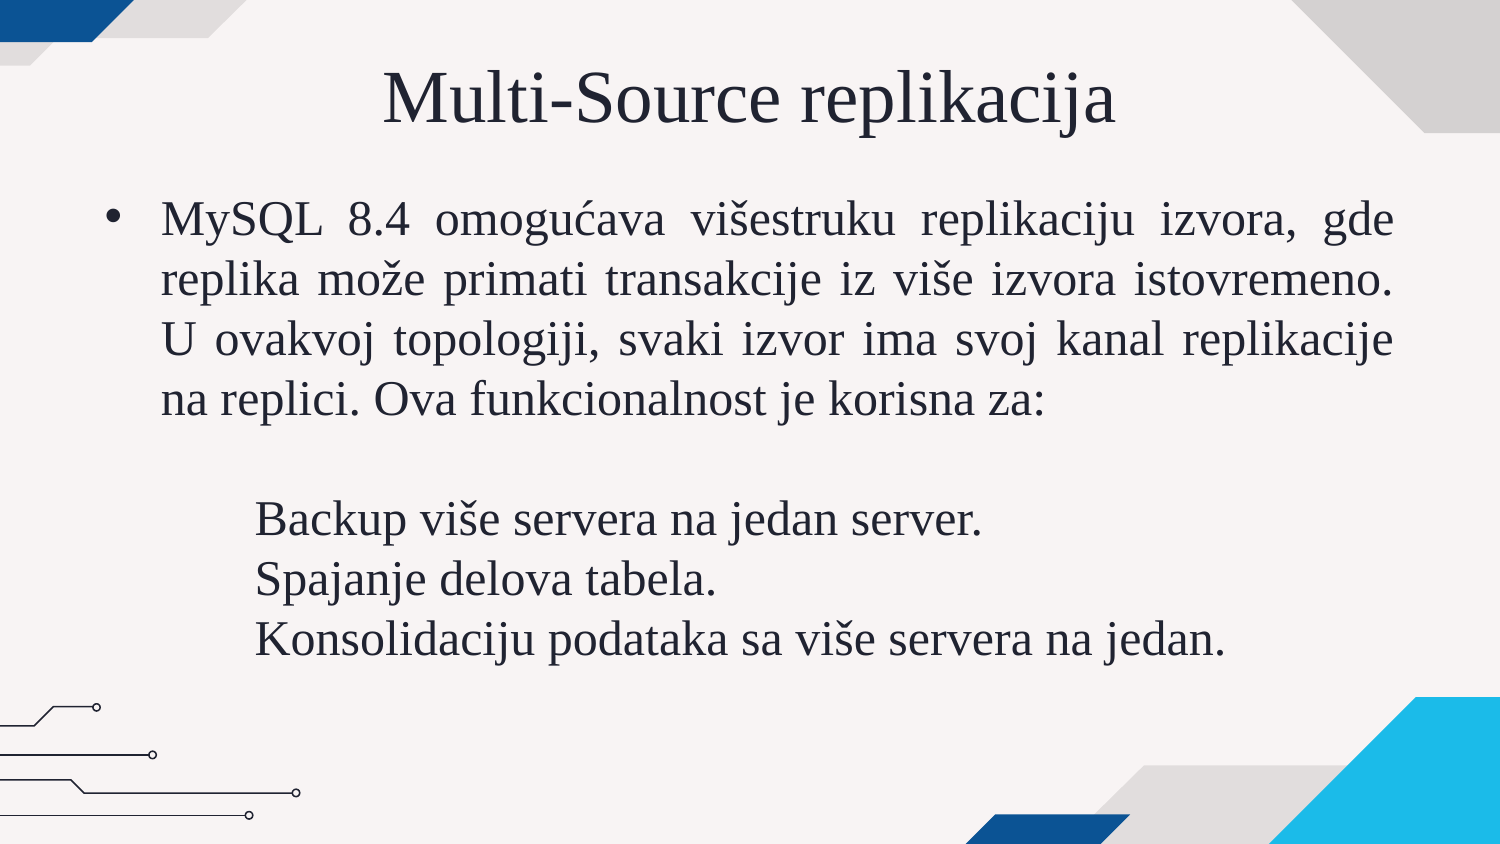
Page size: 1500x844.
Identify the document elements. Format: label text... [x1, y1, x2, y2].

title Multi-Source replikacija [0, 14, 1500, 170]
subtitle MySQL 8.4 omogućava višestruku replikaciju izvora, gde replika može primati transakcije iz više izvora istovremeno. U ovakvoj topologiji, svaki izvor ima svoj kanal replikacije na replici. Ova funkcionalnost je korisna za: Backup više servera na jedan server. Spajanje delova tabela. Konsolidaciju podataka sa više servera na jedan. [89, 378, 1411, 534]
